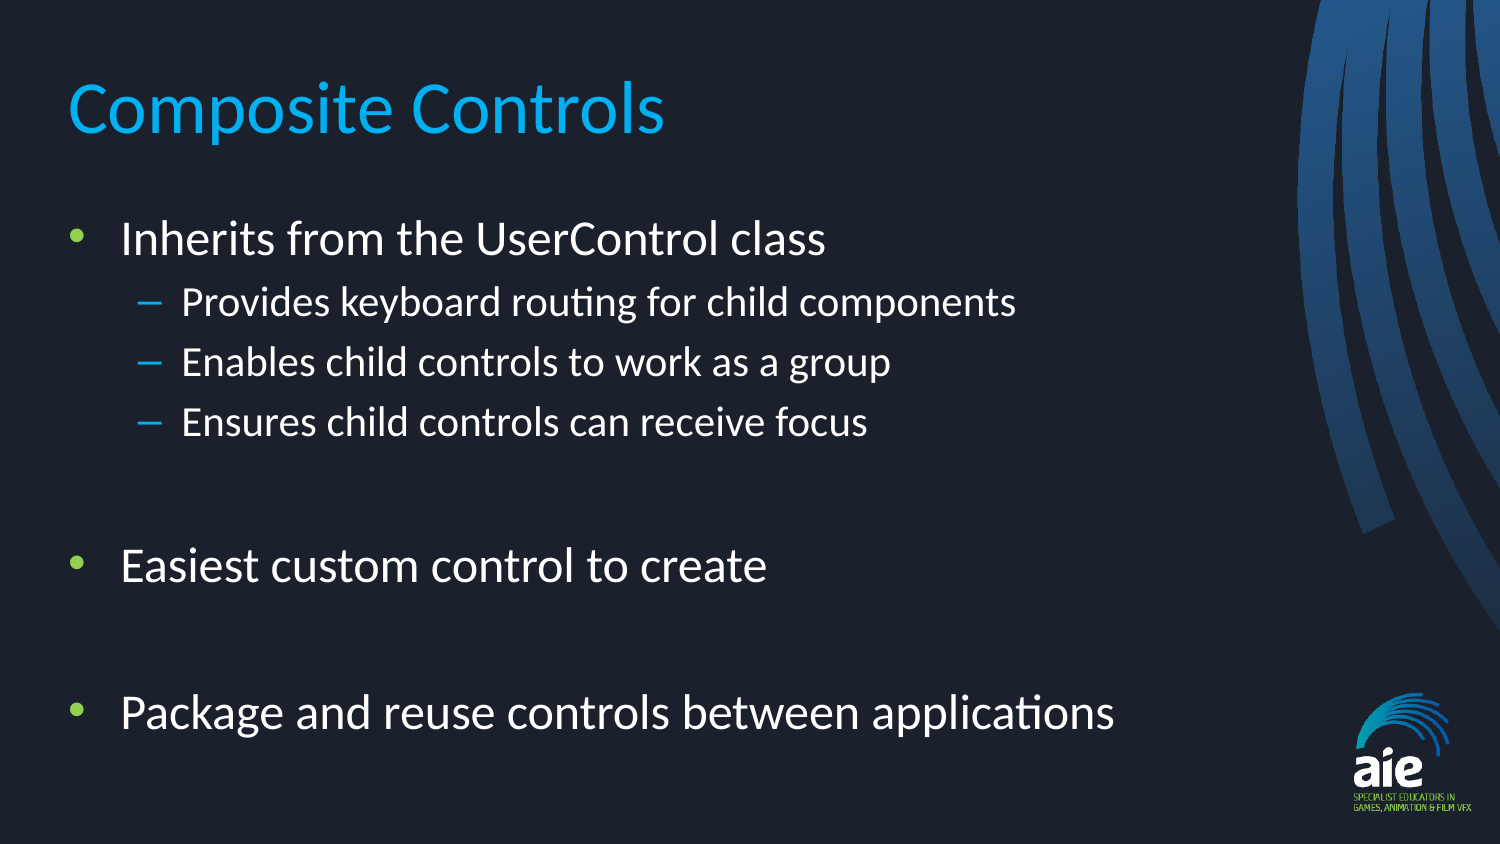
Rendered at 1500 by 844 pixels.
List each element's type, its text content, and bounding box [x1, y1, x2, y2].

list Inherits from the UserControl class Provides keyboard routing for child components Enables child controls to work as a group Ensures child controls can receive focus Easiest custom control to create Package and reuse controls between applications [53, 197, 1329, 753]
title Composite Controls [53, 33, 1425, 175]
picture [0, 0, 1500, 844]
